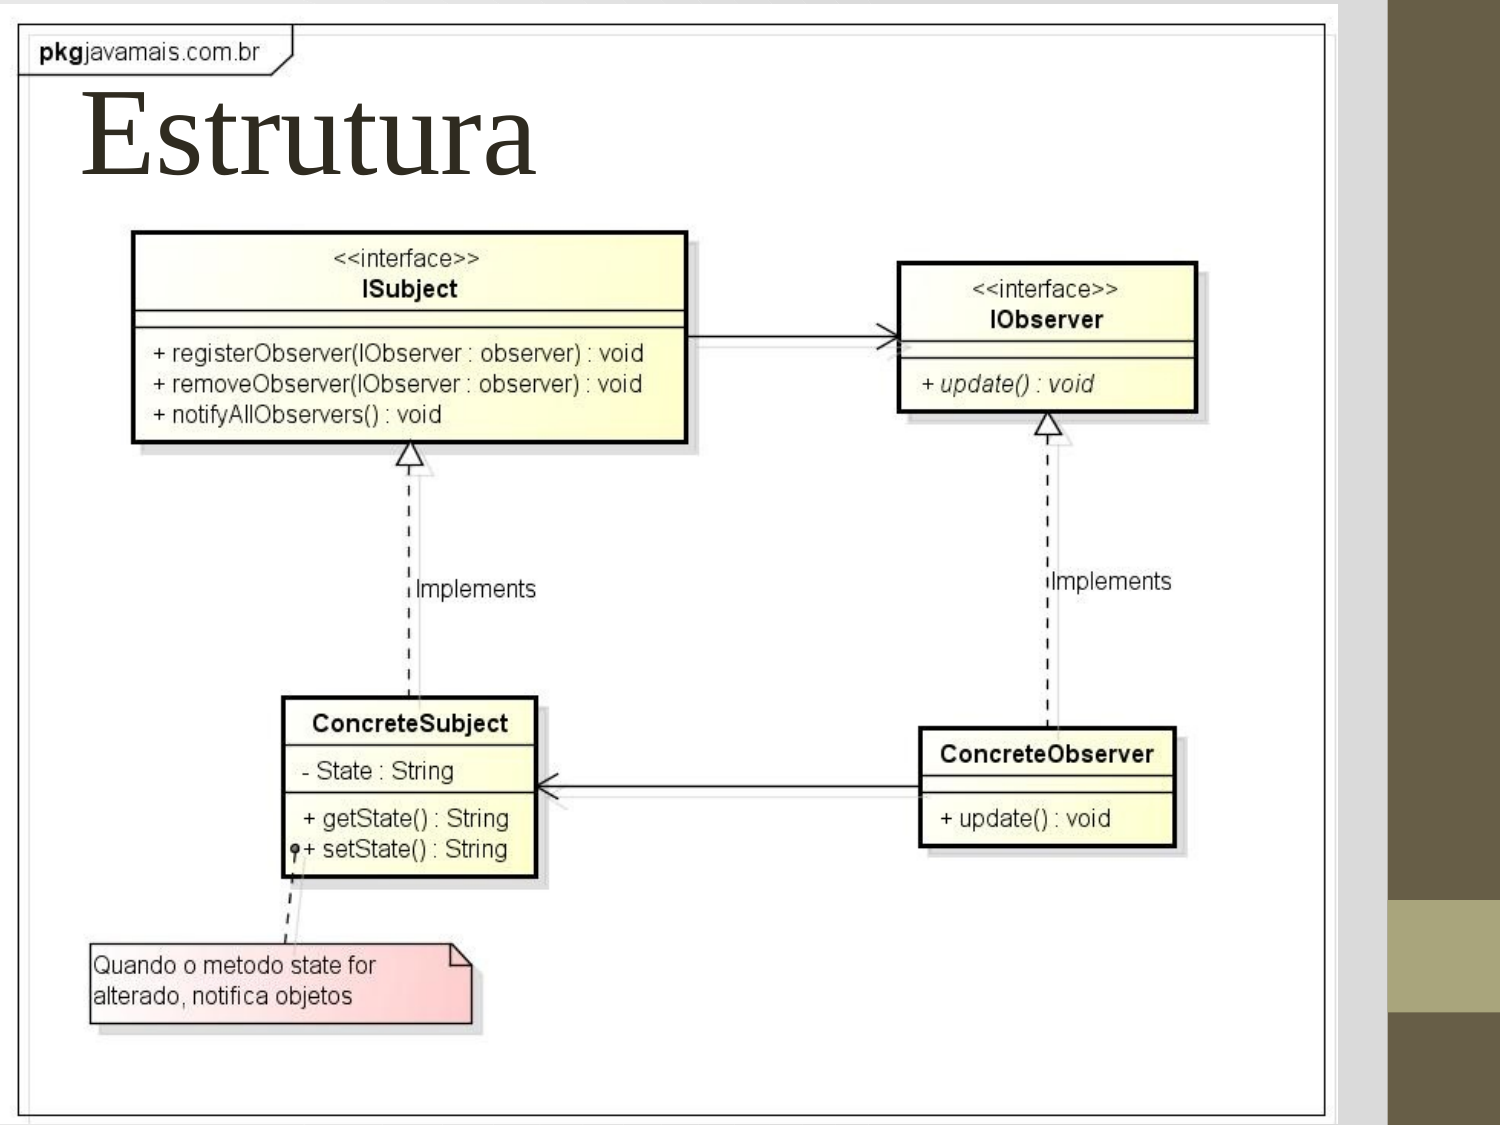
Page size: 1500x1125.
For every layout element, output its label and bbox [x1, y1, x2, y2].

picture [0, 4, 1338, 1125]
